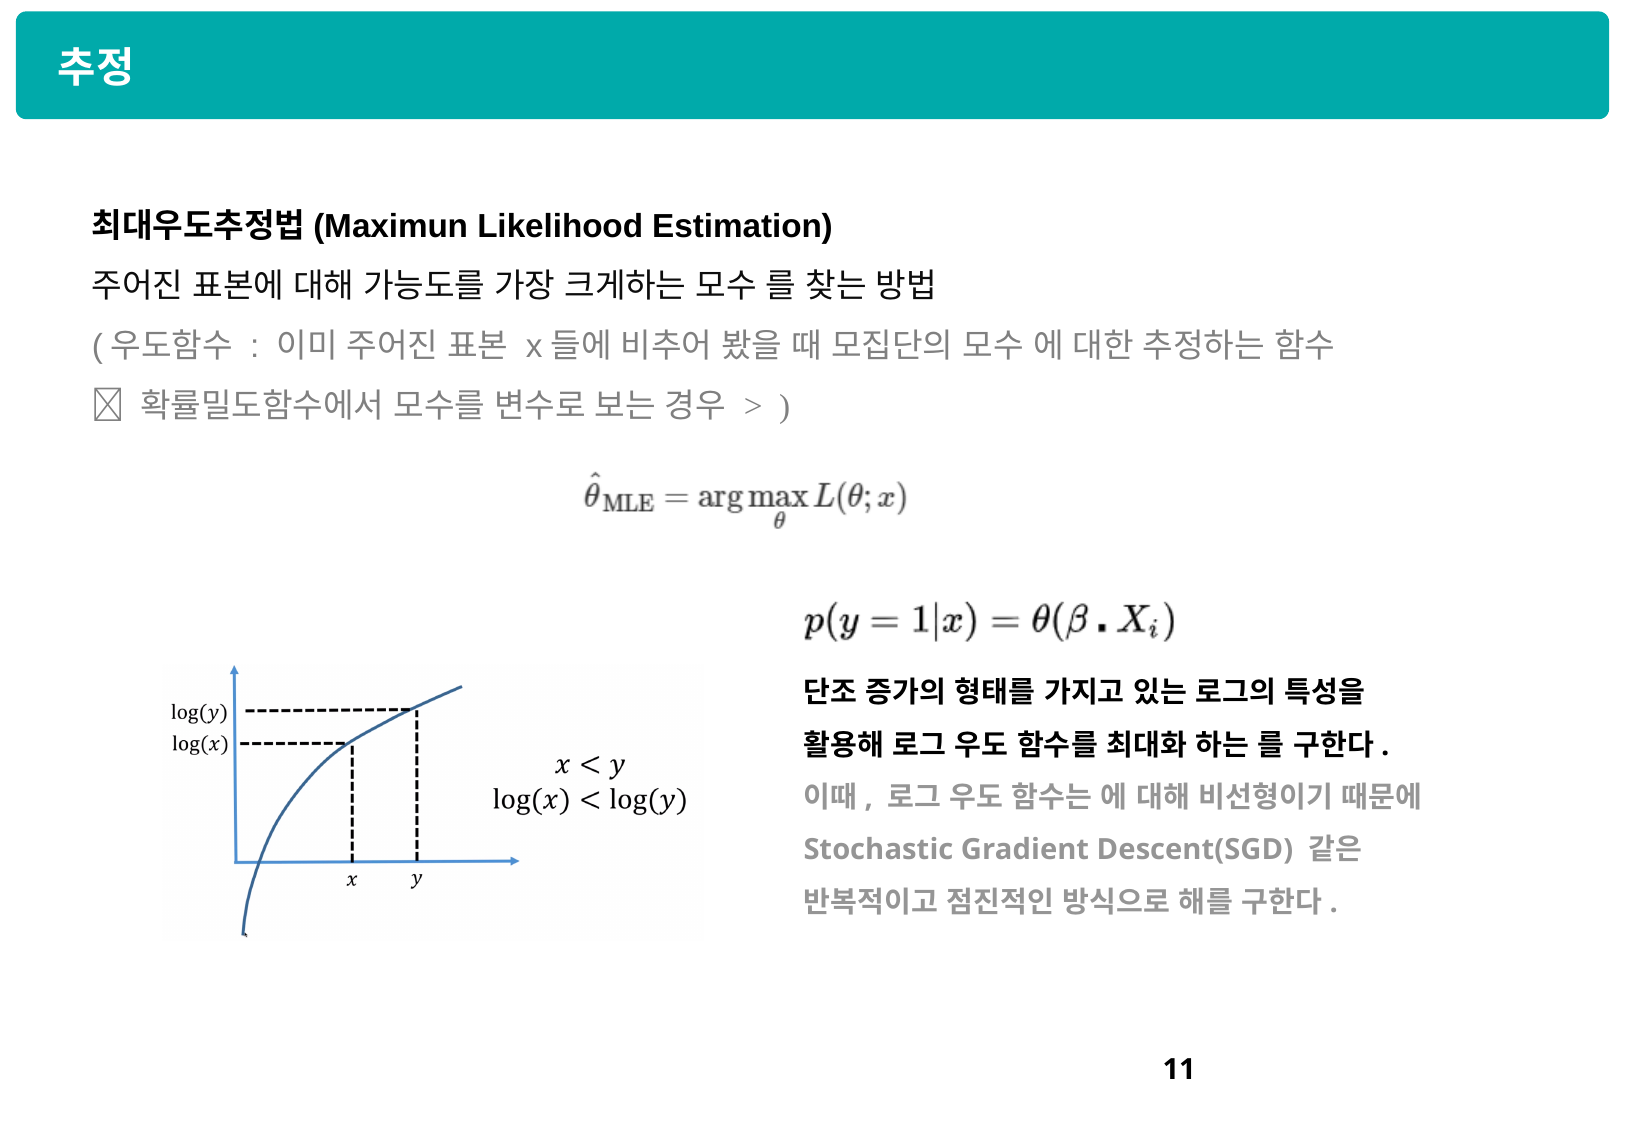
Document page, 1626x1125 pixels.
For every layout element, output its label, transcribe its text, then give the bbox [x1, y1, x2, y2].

picture [162, 664, 704, 941]
text_box 추정 [21, 33, 907, 98]
picture [556, 444, 939, 551]
slide_number 10 [1147, 1042, 1514, 1103]
picture [788, 588, 1188, 664]
